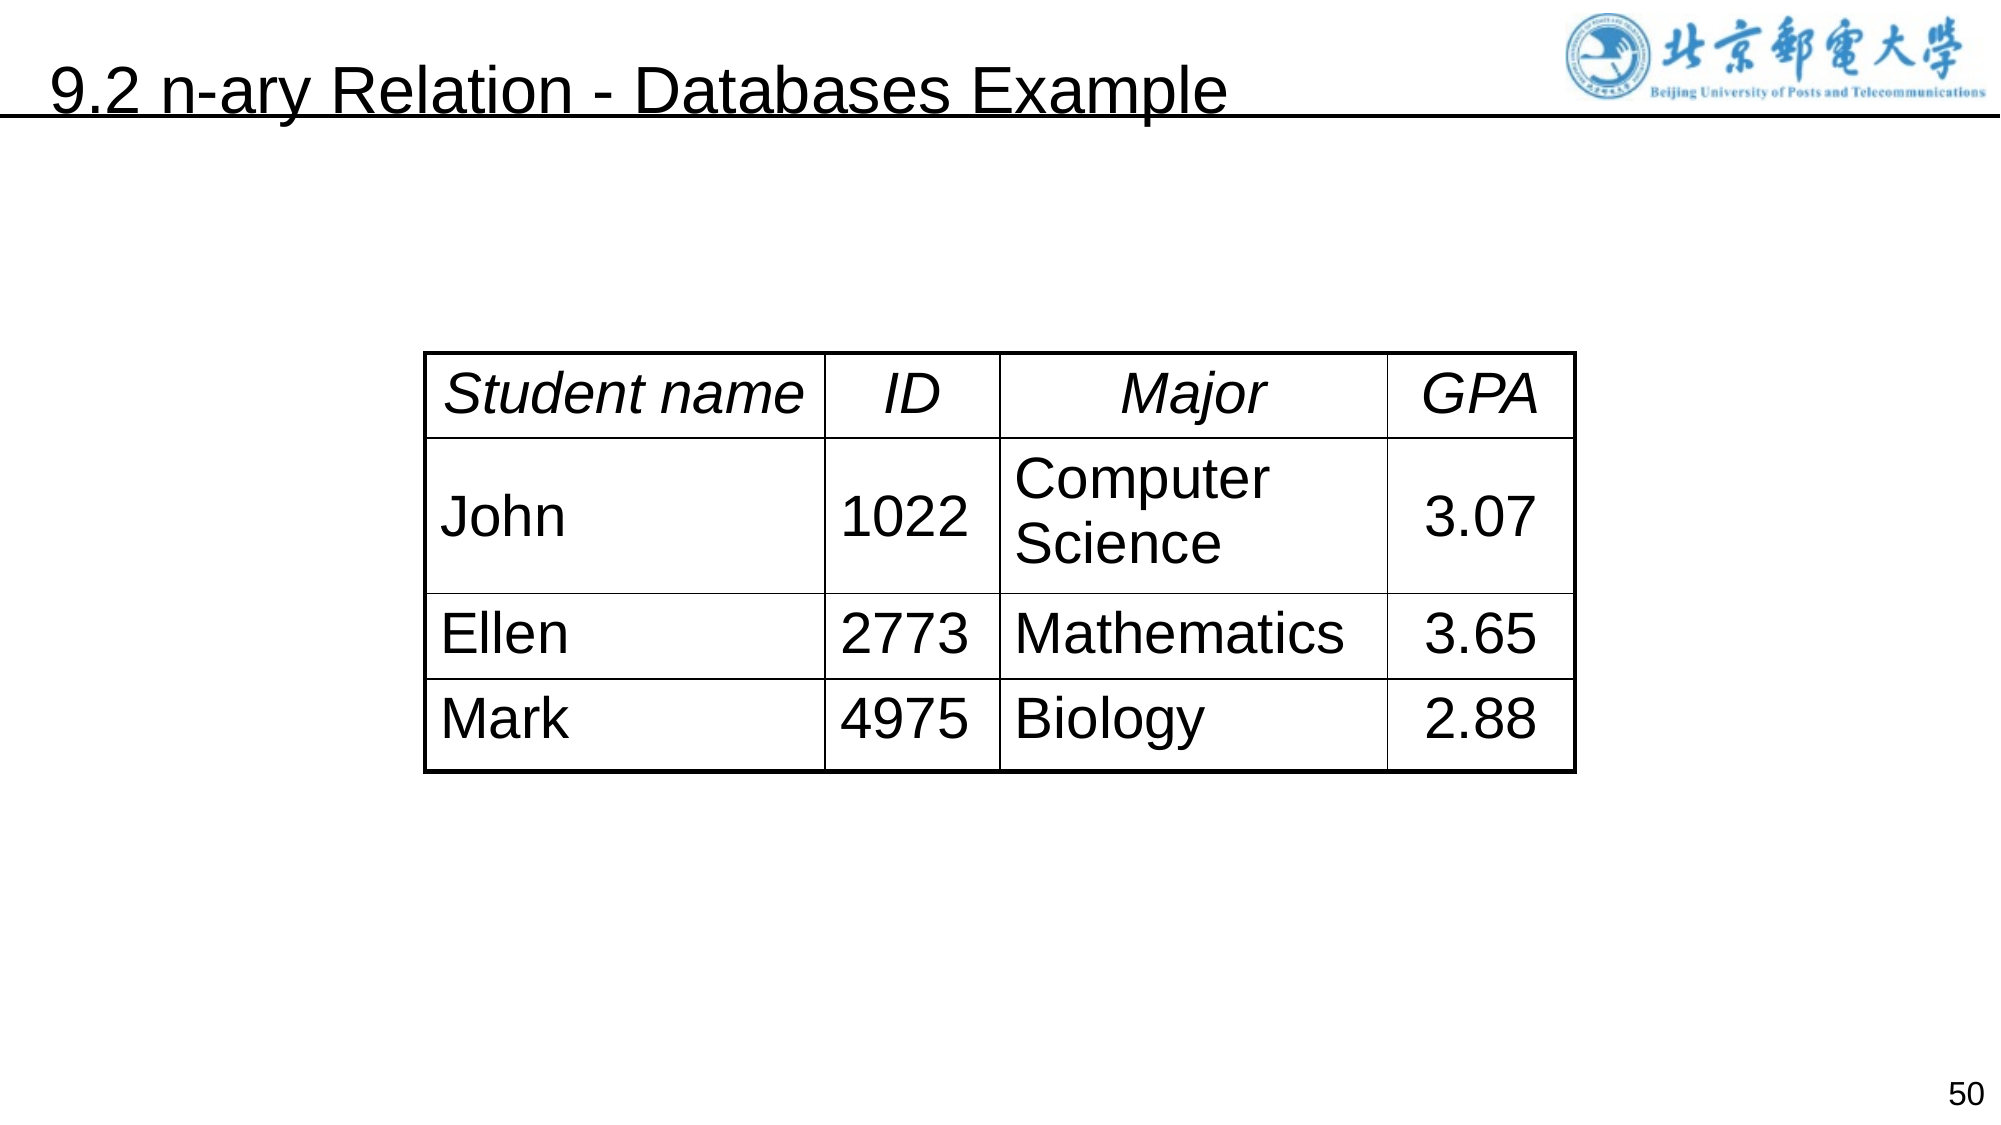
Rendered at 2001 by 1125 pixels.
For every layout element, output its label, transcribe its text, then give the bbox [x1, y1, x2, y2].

table_cell 4975 [826, 680, 999, 769]
table_cell 1022 [826, 439, 999, 593]
table_cell 3.07 [1388, 439, 1573, 593]
table_cell 2773 [826, 594, 999, 678]
table_header Major [1001, 355, 1387, 437]
table_cell John [427, 439, 824, 593]
table_cell 3.65 [1388, 594, 1573, 678]
table_cell Mark [427, 680, 824, 769]
table_cell Ellen [427, 594, 824, 678]
text_box 9.2 n-ary Relation - Databases Example [34, 0, 1849, 135]
picture [1849, 13, 1988, 101]
table_cell Biology [1001, 680, 1387, 769]
table_header ID [826, 355, 999, 437]
table_cell 2.88 [1388, 680, 1573, 769]
table_cell Mathematics [1001, 594, 1387, 678]
table_header GPA [1388, 355, 1573, 437]
table_header Student name [427, 355, 824, 437]
table_cell Computer Science [1001, 439, 1387, 593]
